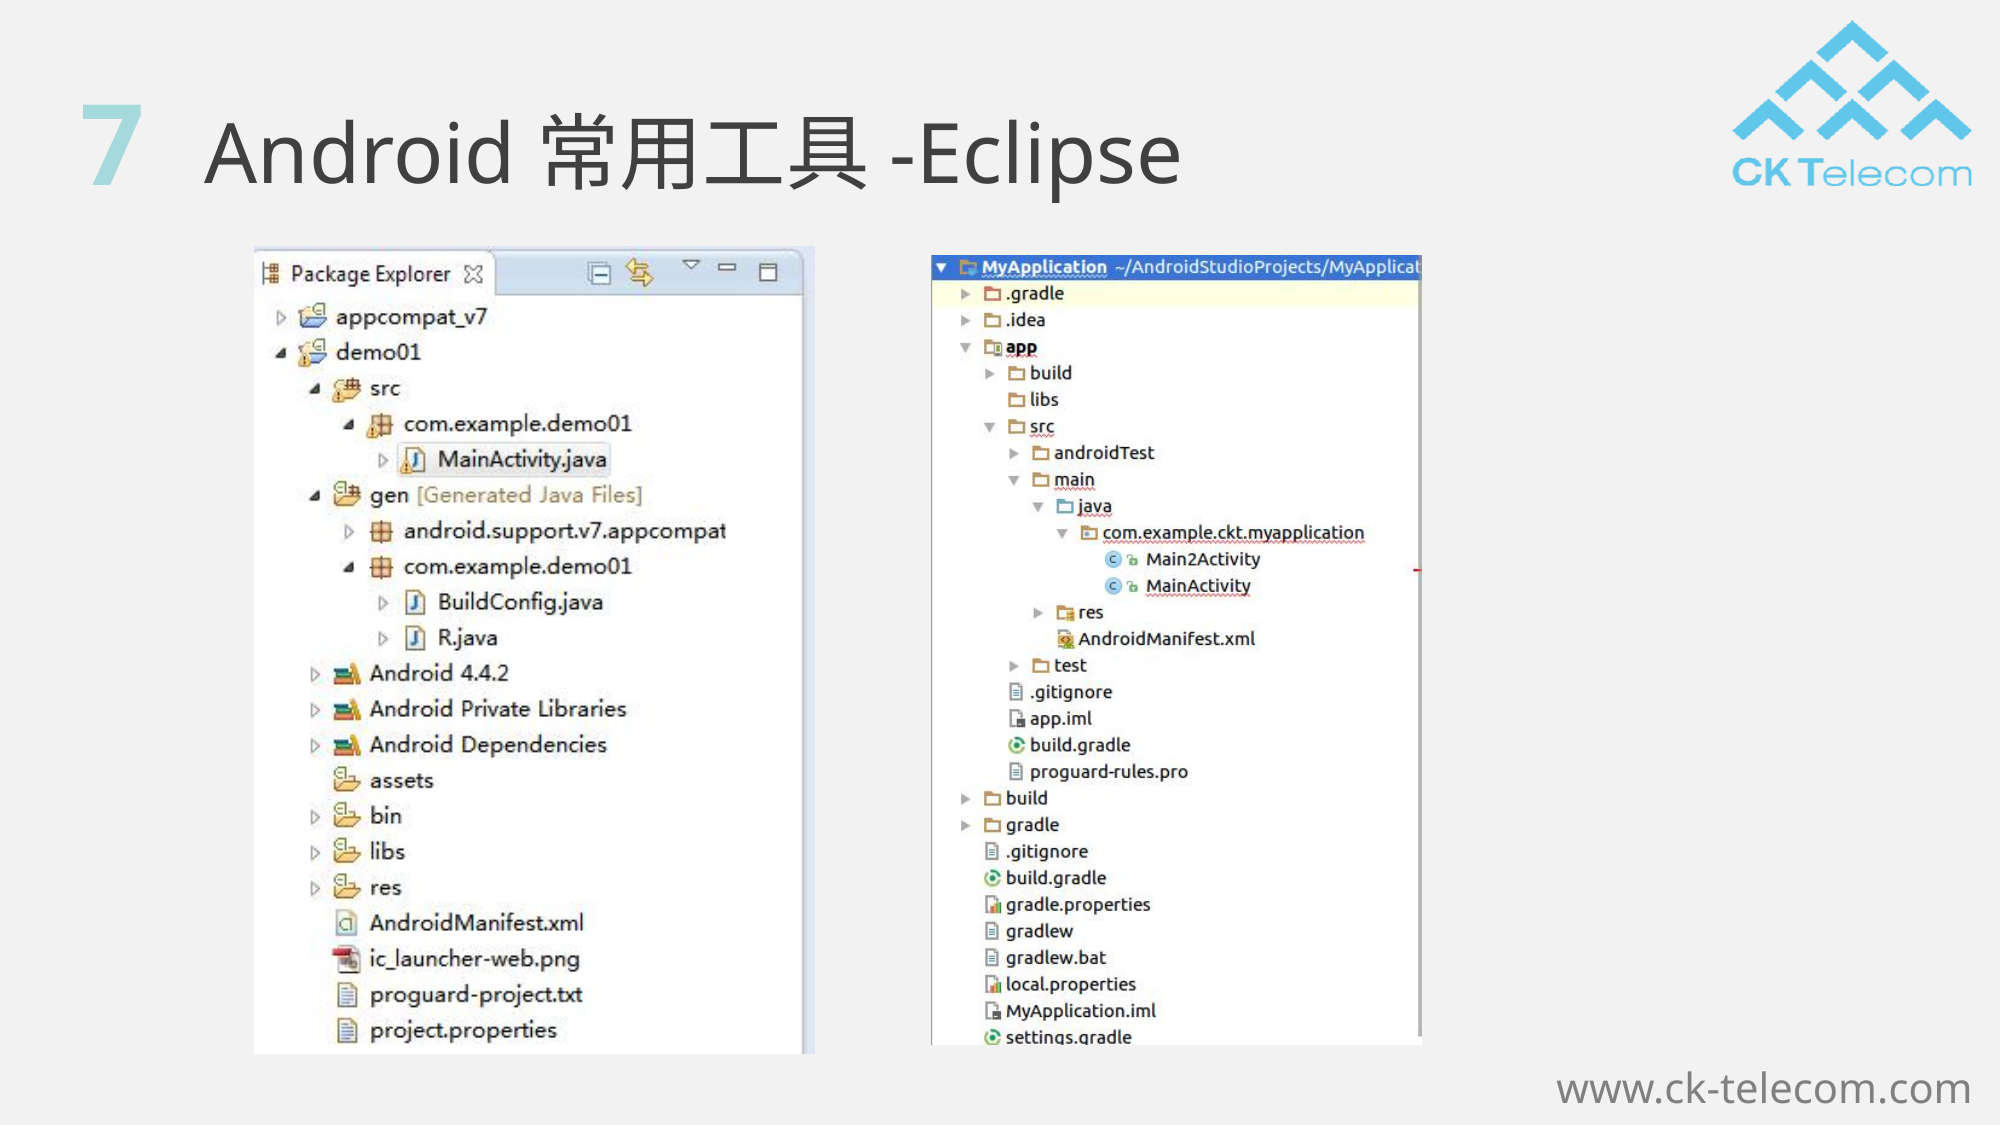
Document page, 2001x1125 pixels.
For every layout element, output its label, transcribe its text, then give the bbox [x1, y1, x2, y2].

text_box www.ck-telecom.com [1541, 1054, 1988, 1120]
picture [1732, 20, 1972, 187]
picture [254, 246, 815, 1054]
text_box 7 [65, 65, 160, 216]
list Android常用工具-Eclipse [190, 104, 1514, 201]
picture [930, 255, 1422, 1046]
